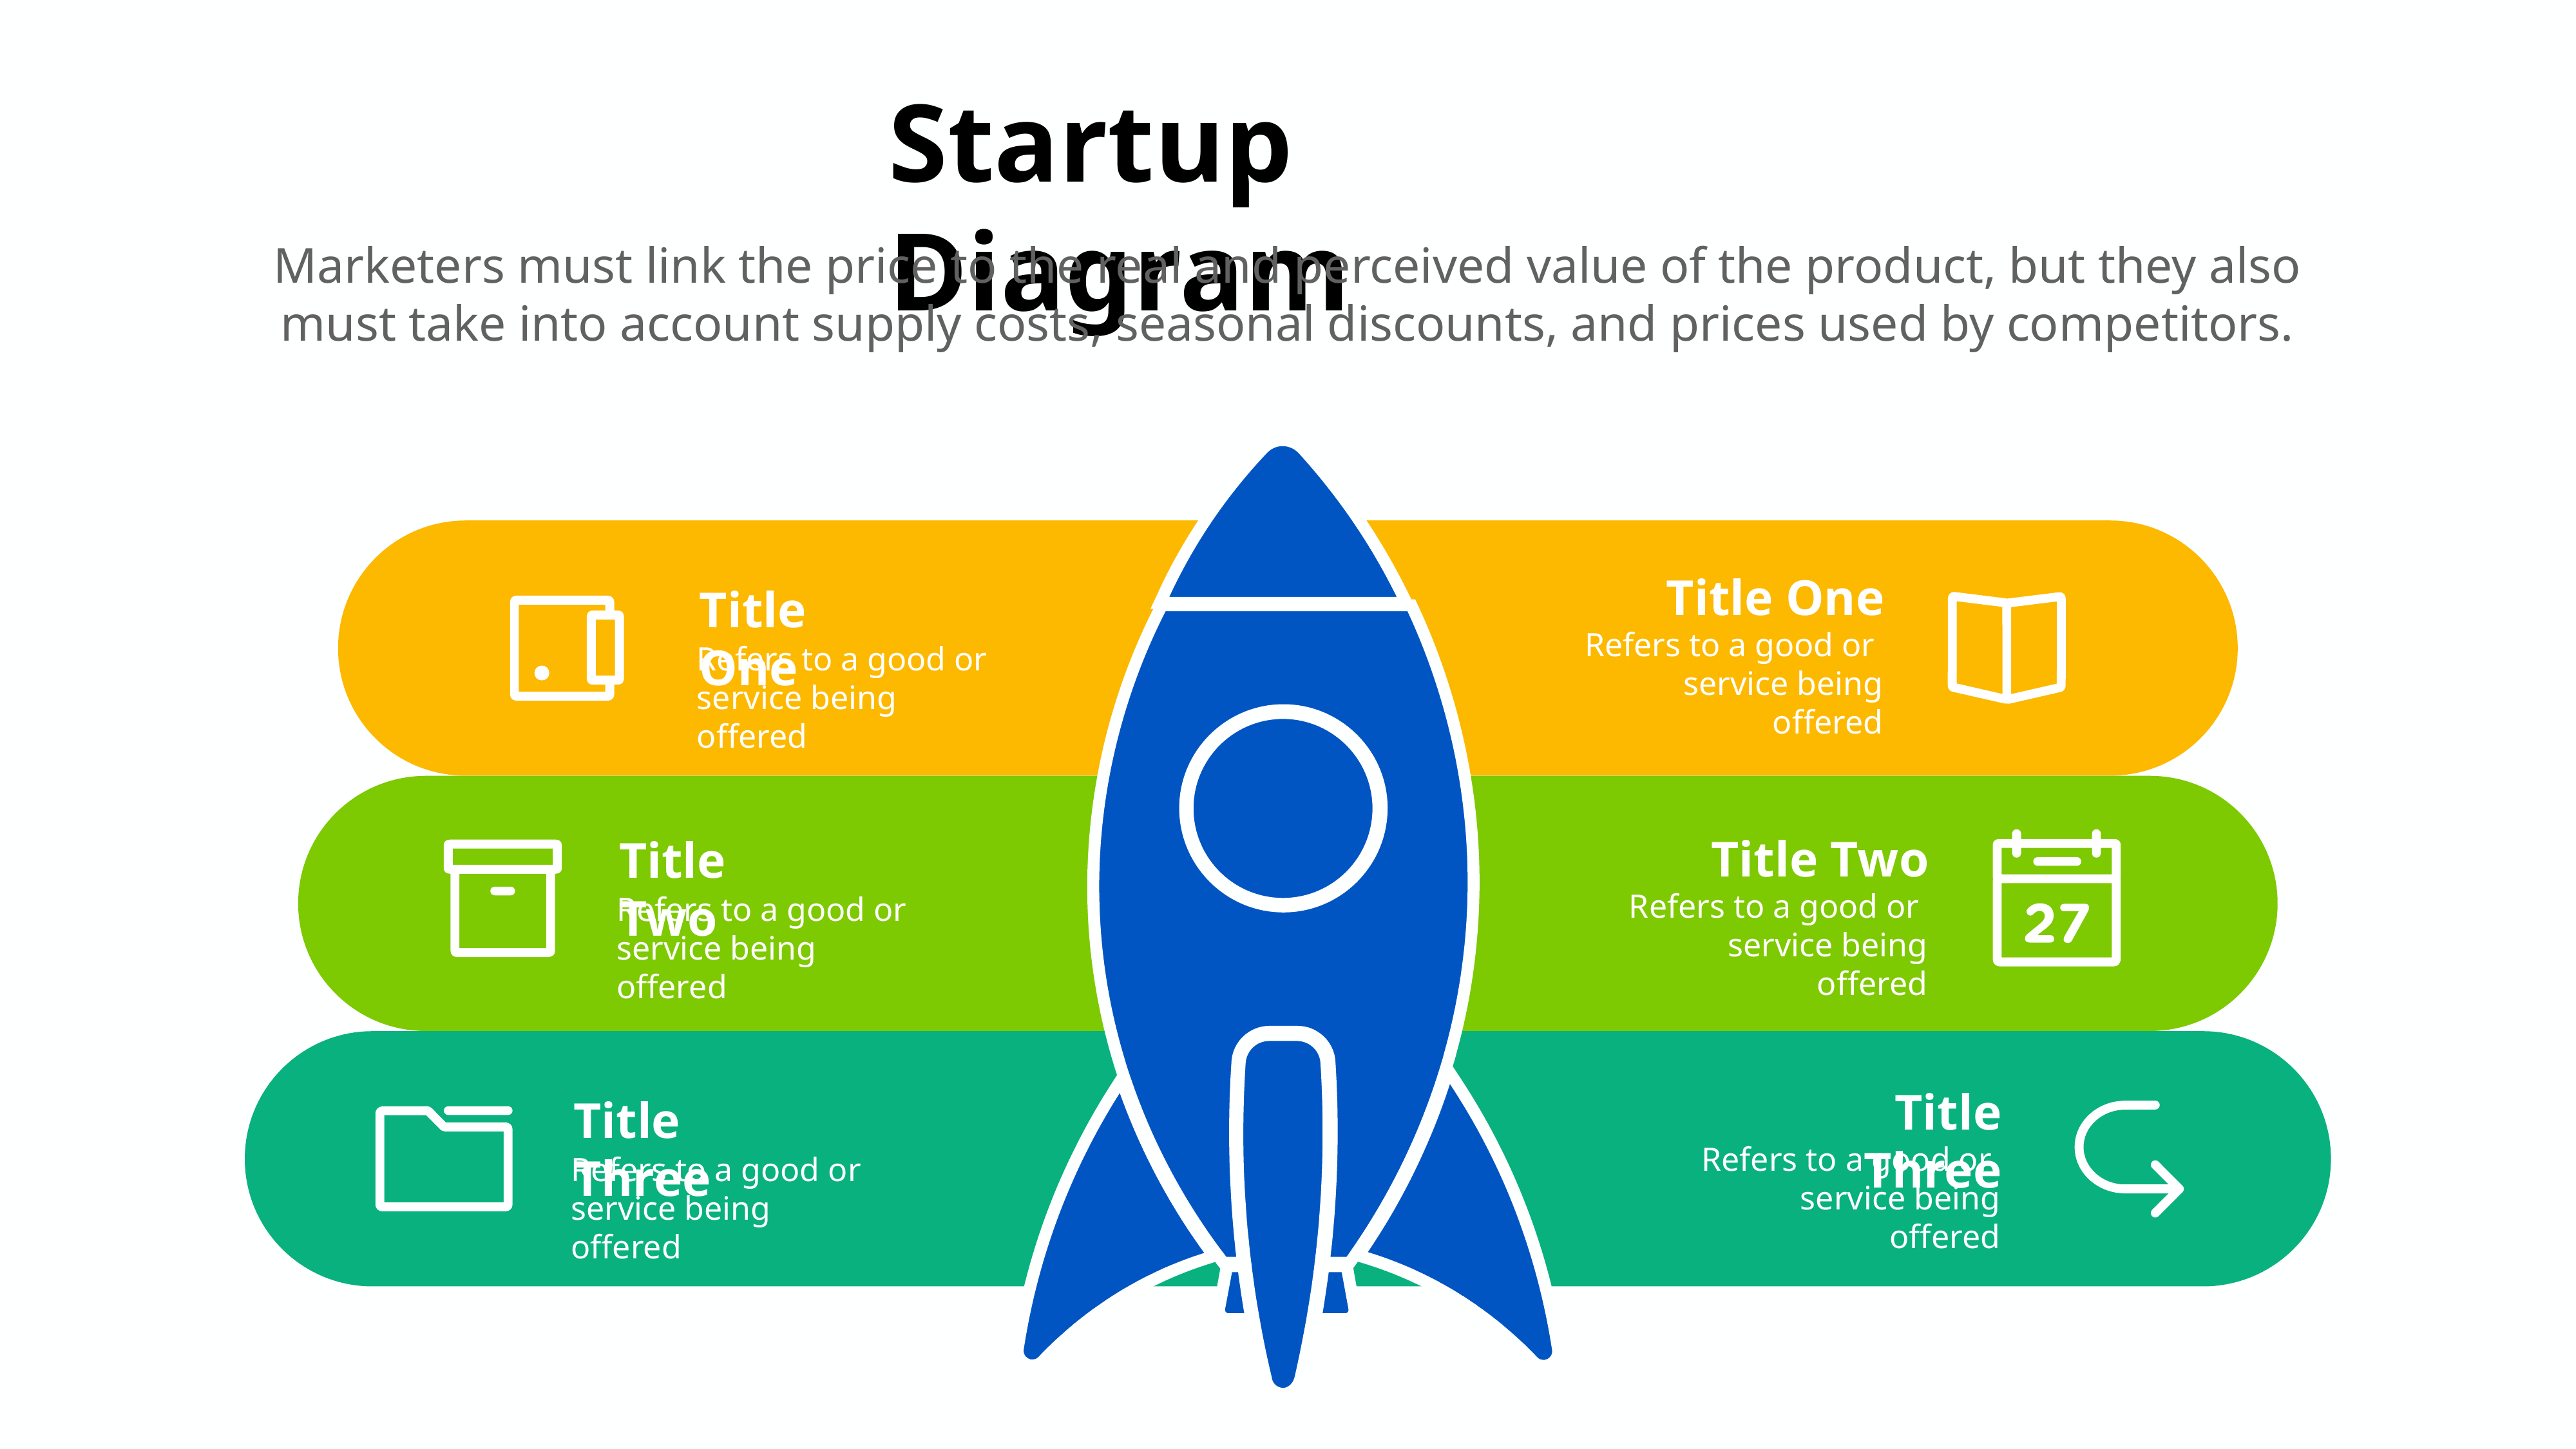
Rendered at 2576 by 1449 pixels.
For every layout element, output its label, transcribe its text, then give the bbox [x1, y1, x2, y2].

text_box [2025, 903, 2055, 943]
text_box [375, 1106, 513, 1211]
text_box [1150, 433, 1417, 609]
text_box Refers to a good or service being offered [1672, 1133, 2010, 1260]
text_box [443, 839, 562, 958]
text_box [1453, 1031, 2331, 1287]
text_box Title Two [1670, 823, 1939, 891]
text_box Title Three [564, 1085, 829, 1144]
text_box [1369, 1085, 1552, 1359]
text_box [1024, 1094, 1203, 1359]
text_box [1215, 1260, 1221, 1269]
text_box Refers to a good or service being offered [1599, 881, 1938, 1007]
text_box [2033, 857, 2082, 866]
text_box [1354, 1262, 1420, 1287]
text_box [510, 595, 624, 701]
text_box [1011, 1066, 1224, 1372]
text_box [2060, 904, 2090, 943]
text_box Title Two [609, 824, 839, 884]
text_box [1323, 1273, 1348, 1313]
text_box [1181, 706, 1385, 910]
text_box [1352, 1260, 1358, 1268]
text_box [1318, 1260, 1361, 1325]
text_box Refers to a good or service being offered [606, 884, 924, 1010]
text_box [1244, 1041, 1322, 1388]
text_box [1213, 1260, 1248, 1325]
text_box Startup Diagram [879, 70, 1717, 229]
text_box [1947, 592, 2066, 704]
text_box Refers to a good or service being offered [561, 1144, 879, 1271]
text_box [1231, 1029, 1335, 1400]
text_box [1992, 829, 2121, 967]
text_box [443, 1106, 513, 1115]
text_box [1087, 599, 1480, 1260]
text_box [338, 520, 1197, 775]
text_box Title One [1625, 562, 1894, 630]
text_box [1194, 719, 1372, 898]
text_box Refers to a good or service being offered [1555, 619, 1893, 745]
text_box [1225, 1273, 1244, 1313]
text_box Refers to a good or service being offered [687, 634, 1005, 760]
text_box [1154, 1263, 1220, 1287]
text_box [490, 886, 515, 896]
text_box [534, 665, 549, 681]
text_box [2074, 1100, 2184, 1218]
text_box Title One [689, 574, 912, 634]
text_box [298, 775, 1104, 1031]
text_box Marketers must link the price to the real and perceived value of the product, but they also must take into account supply costs, seasonal discounts, and prices used by competitors. [259, 229, 2317, 355]
text_box [245, 1031, 1116, 1287]
text_box Title Three [1742, 1076, 2012, 1202]
text_box [1463, 775, 2278, 1031]
text_box [1367, 520, 2238, 775]
text_box [1170, 446, 1396, 596]
text_box [1348, 1056, 1565, 1372]
text_box [1100, 612, 1467, 1256]
